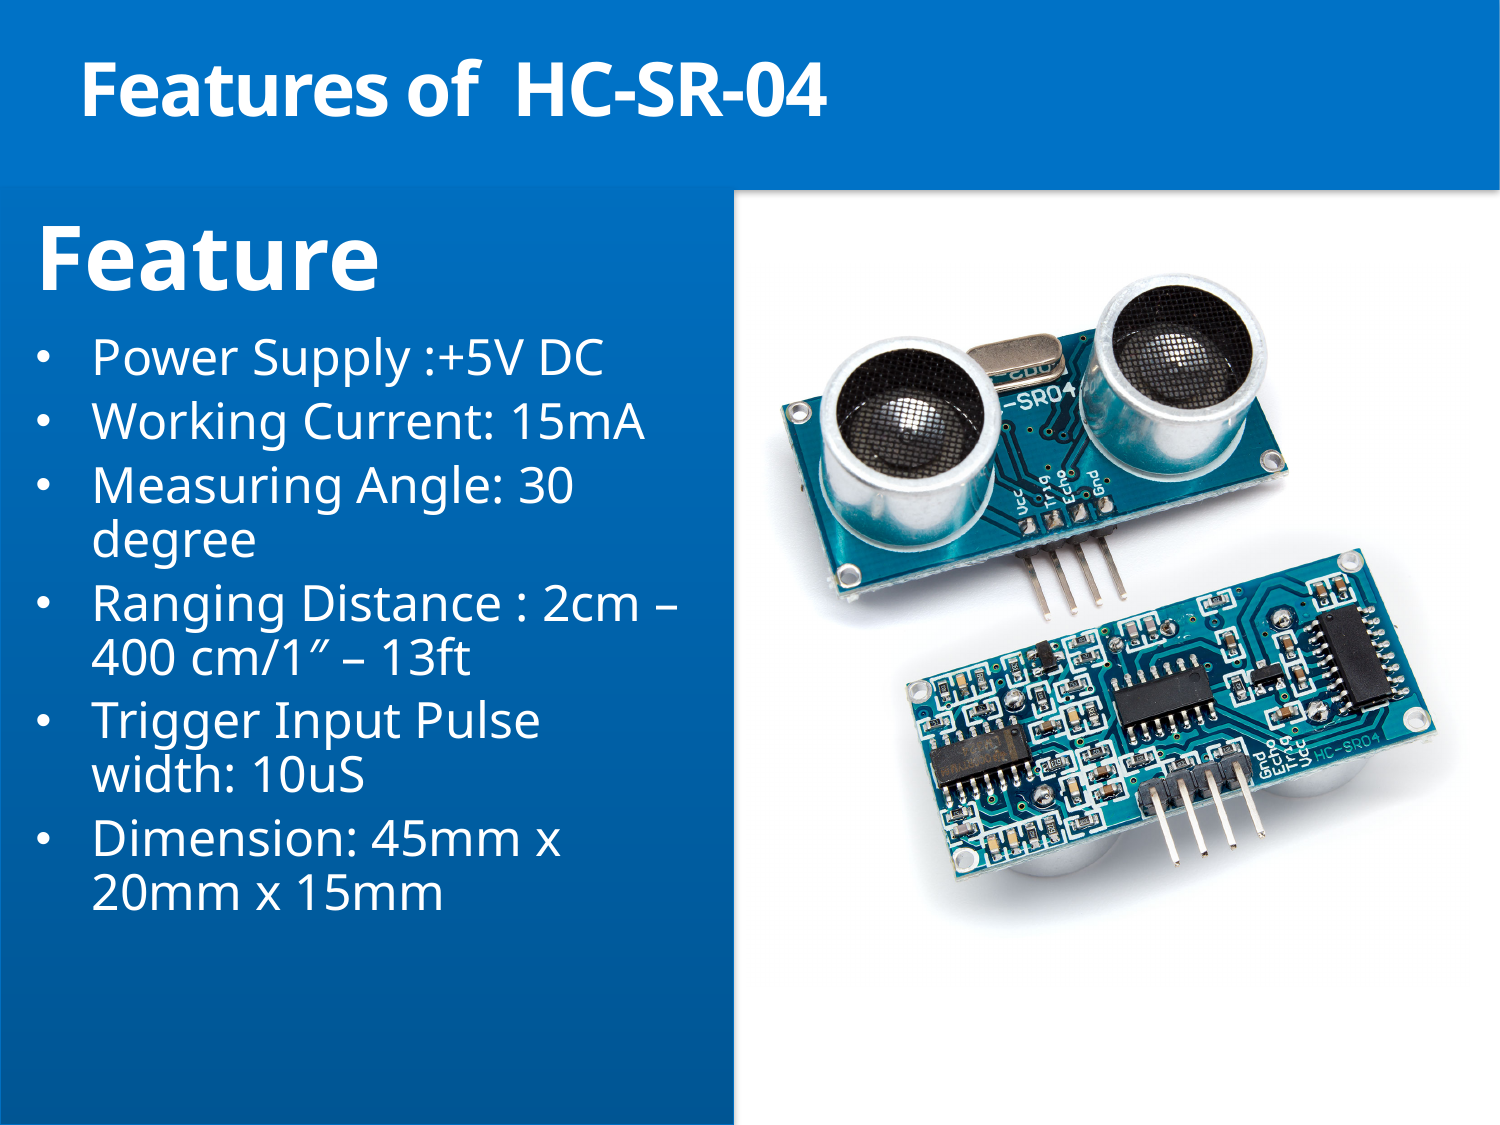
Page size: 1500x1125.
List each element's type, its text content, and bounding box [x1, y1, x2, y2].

list Feature [35, 211, 734, 310]
text_box [0, 188, 734, 1125]
title Features of HC-SR-04 [78, 51, 1423, 133]
list Power Supply :+5V DC Working Current: 15mA Measuring Angle: 30 degree Ranging Distance : 2cm – 400 cm/1″ – 13ft Trigger Input Pulse width: 10uS Dimension: 45mm x 20mm x 15mm [35, 331, 699, 1072]
picture [746, 263, 1470, 987]
